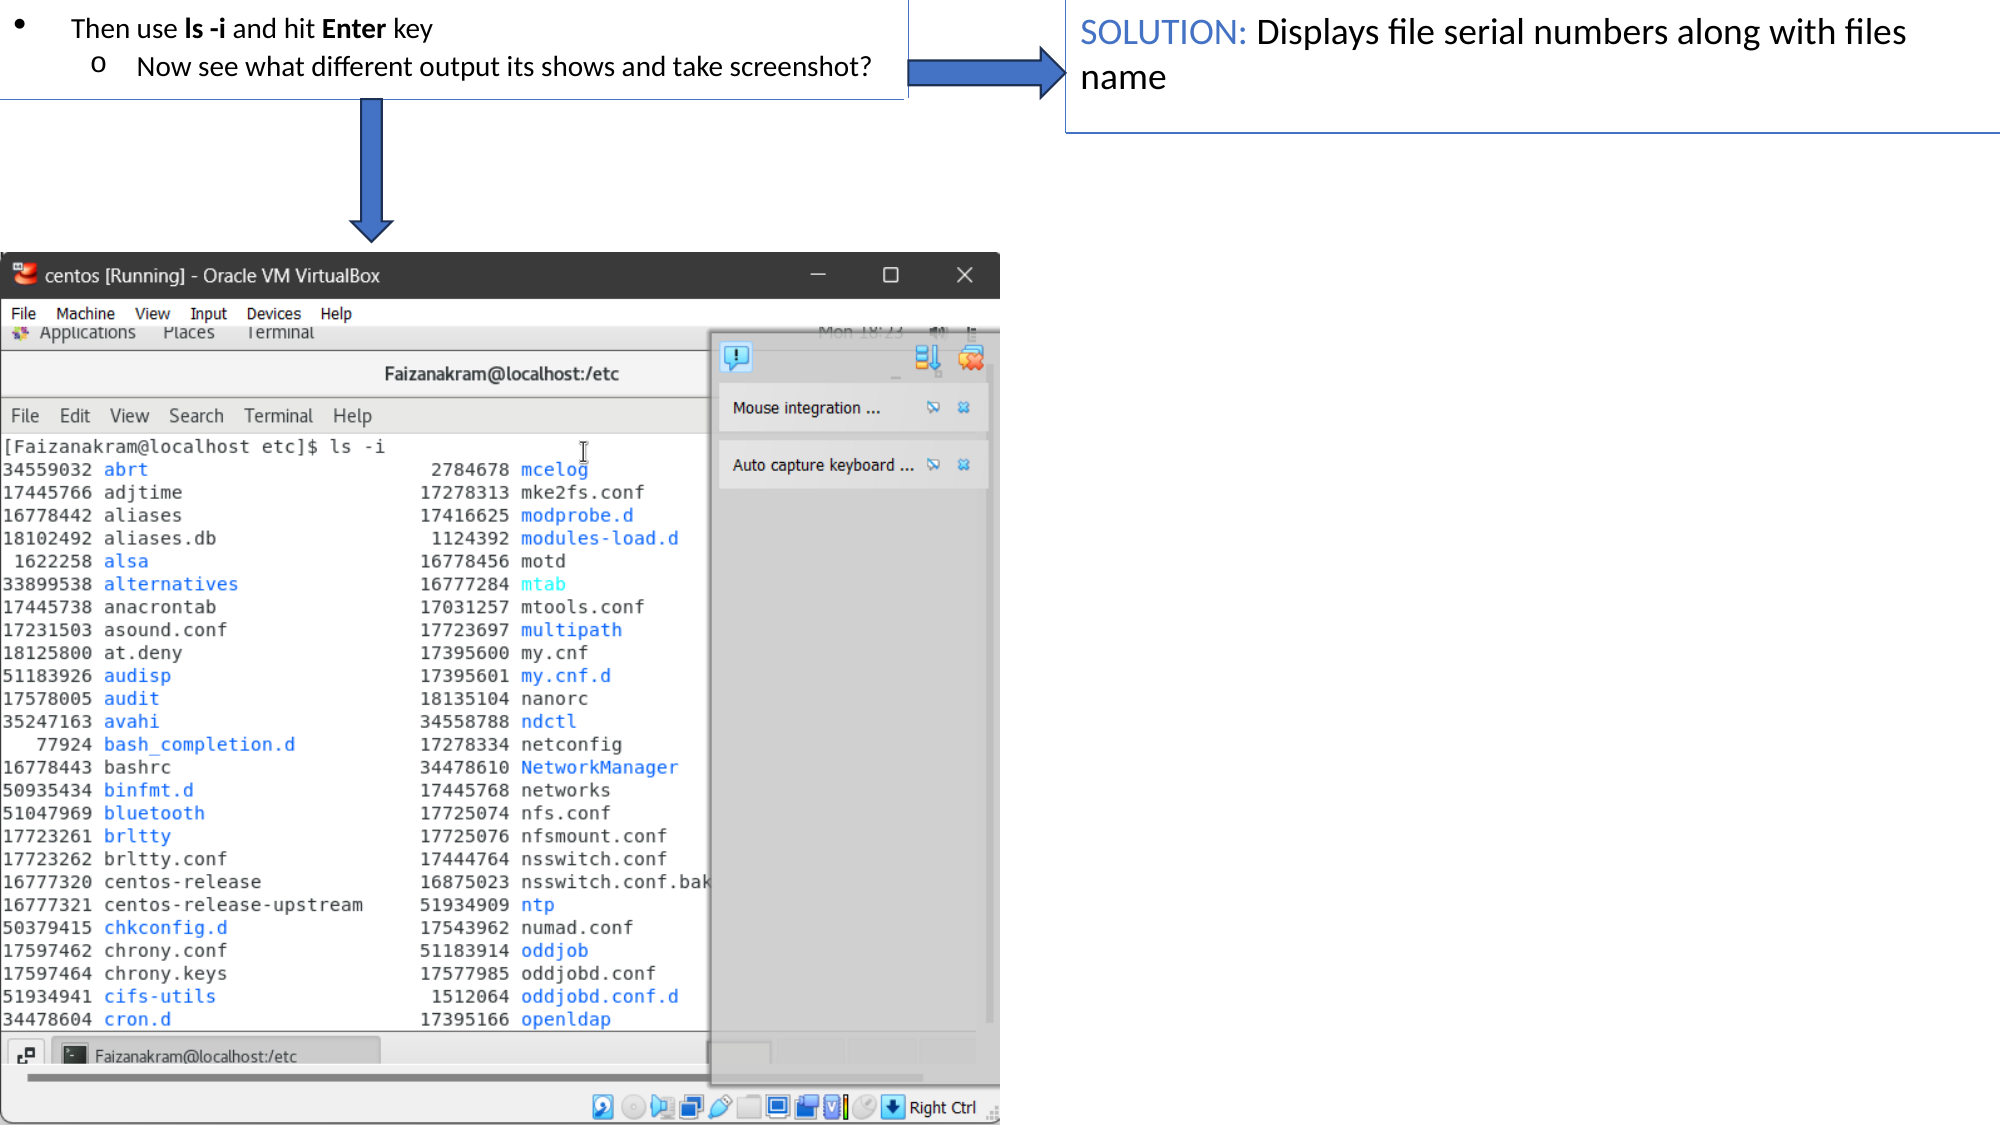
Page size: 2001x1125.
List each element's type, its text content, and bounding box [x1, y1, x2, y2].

text_box Then use ls -i and hit Enter key Now see what different output its shows and take screenshot? [0, 0, 1036, 152]
text_box [909, 45, 1065, 101]
text_box [348, 100, 395, 244]
text_box SOLUTION: Displays file serial numbers along with files name [1066, 0, 2000, 105]
picture [0, 252, 1000, 1125]
